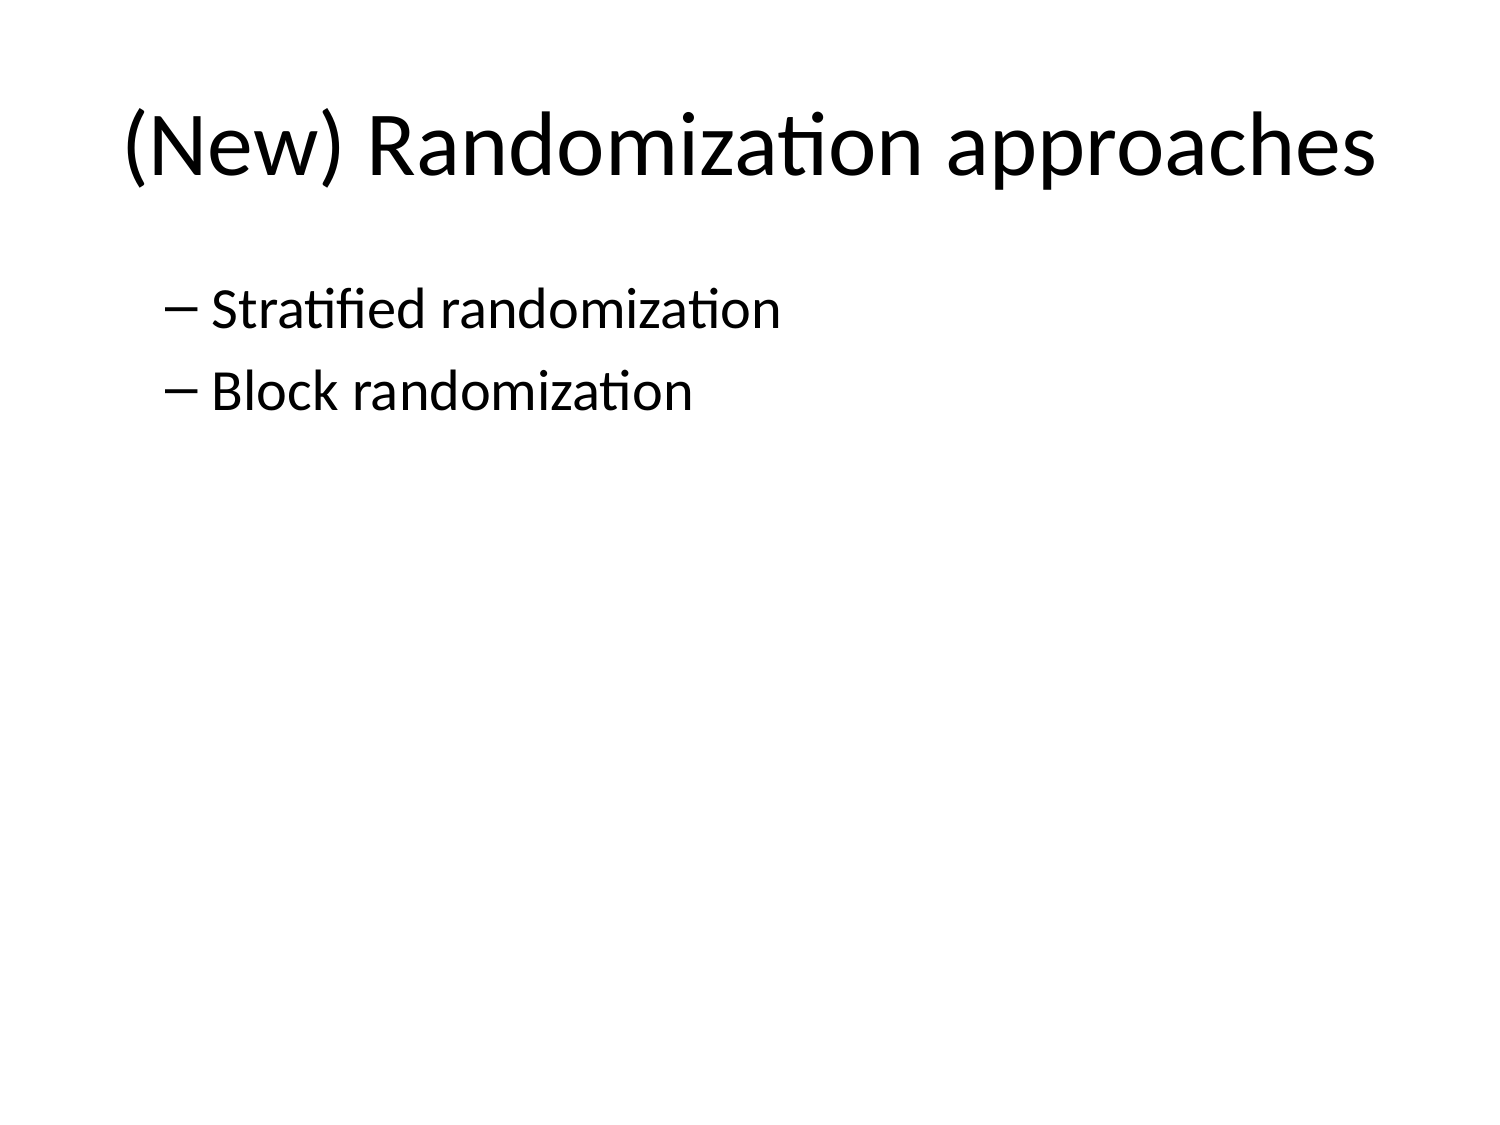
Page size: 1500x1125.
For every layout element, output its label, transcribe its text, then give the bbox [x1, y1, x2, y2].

list Stratified randomization Block randomization [75, 262, 1425, 1005]
title (New) Randomization approaches [75, 45, 1425, 233]
